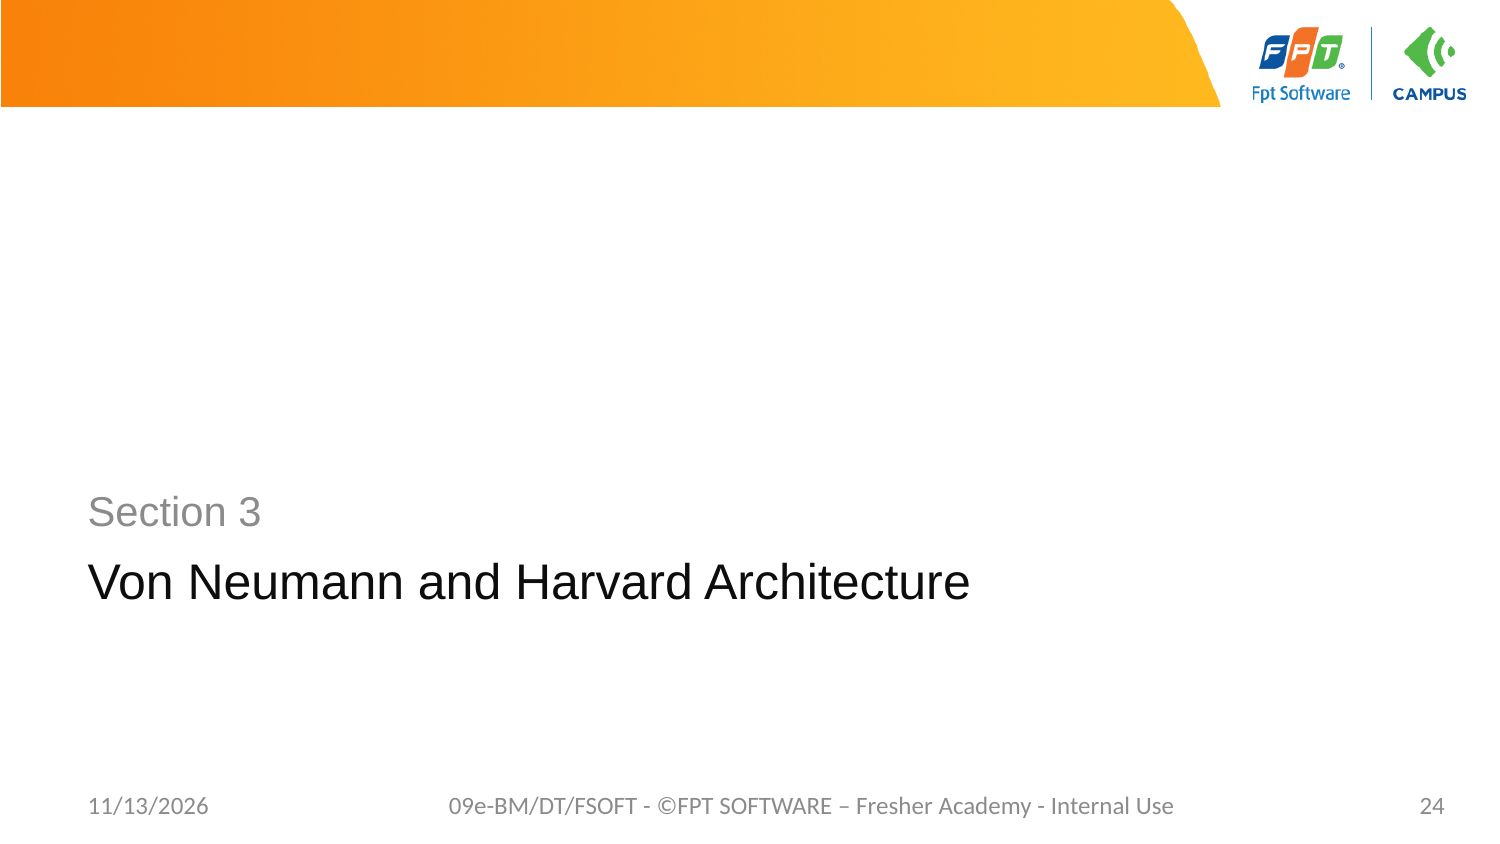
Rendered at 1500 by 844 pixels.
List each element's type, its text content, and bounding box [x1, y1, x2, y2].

list Section 3 [72, 357, 1461, 543]
slide_number 24 [1350, 782, 1461, 827]
picture [1, 0, 1499, 844]
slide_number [72, 782, 270, 827]
footer 09e-BM/DT/FSOFT - ©FPT SOFTWARE – Fresher Academy - Internal Use [289, 782, 1335, 827]
title Von Neumann and Harvard Architecture [72, 543, 1461, 710]
